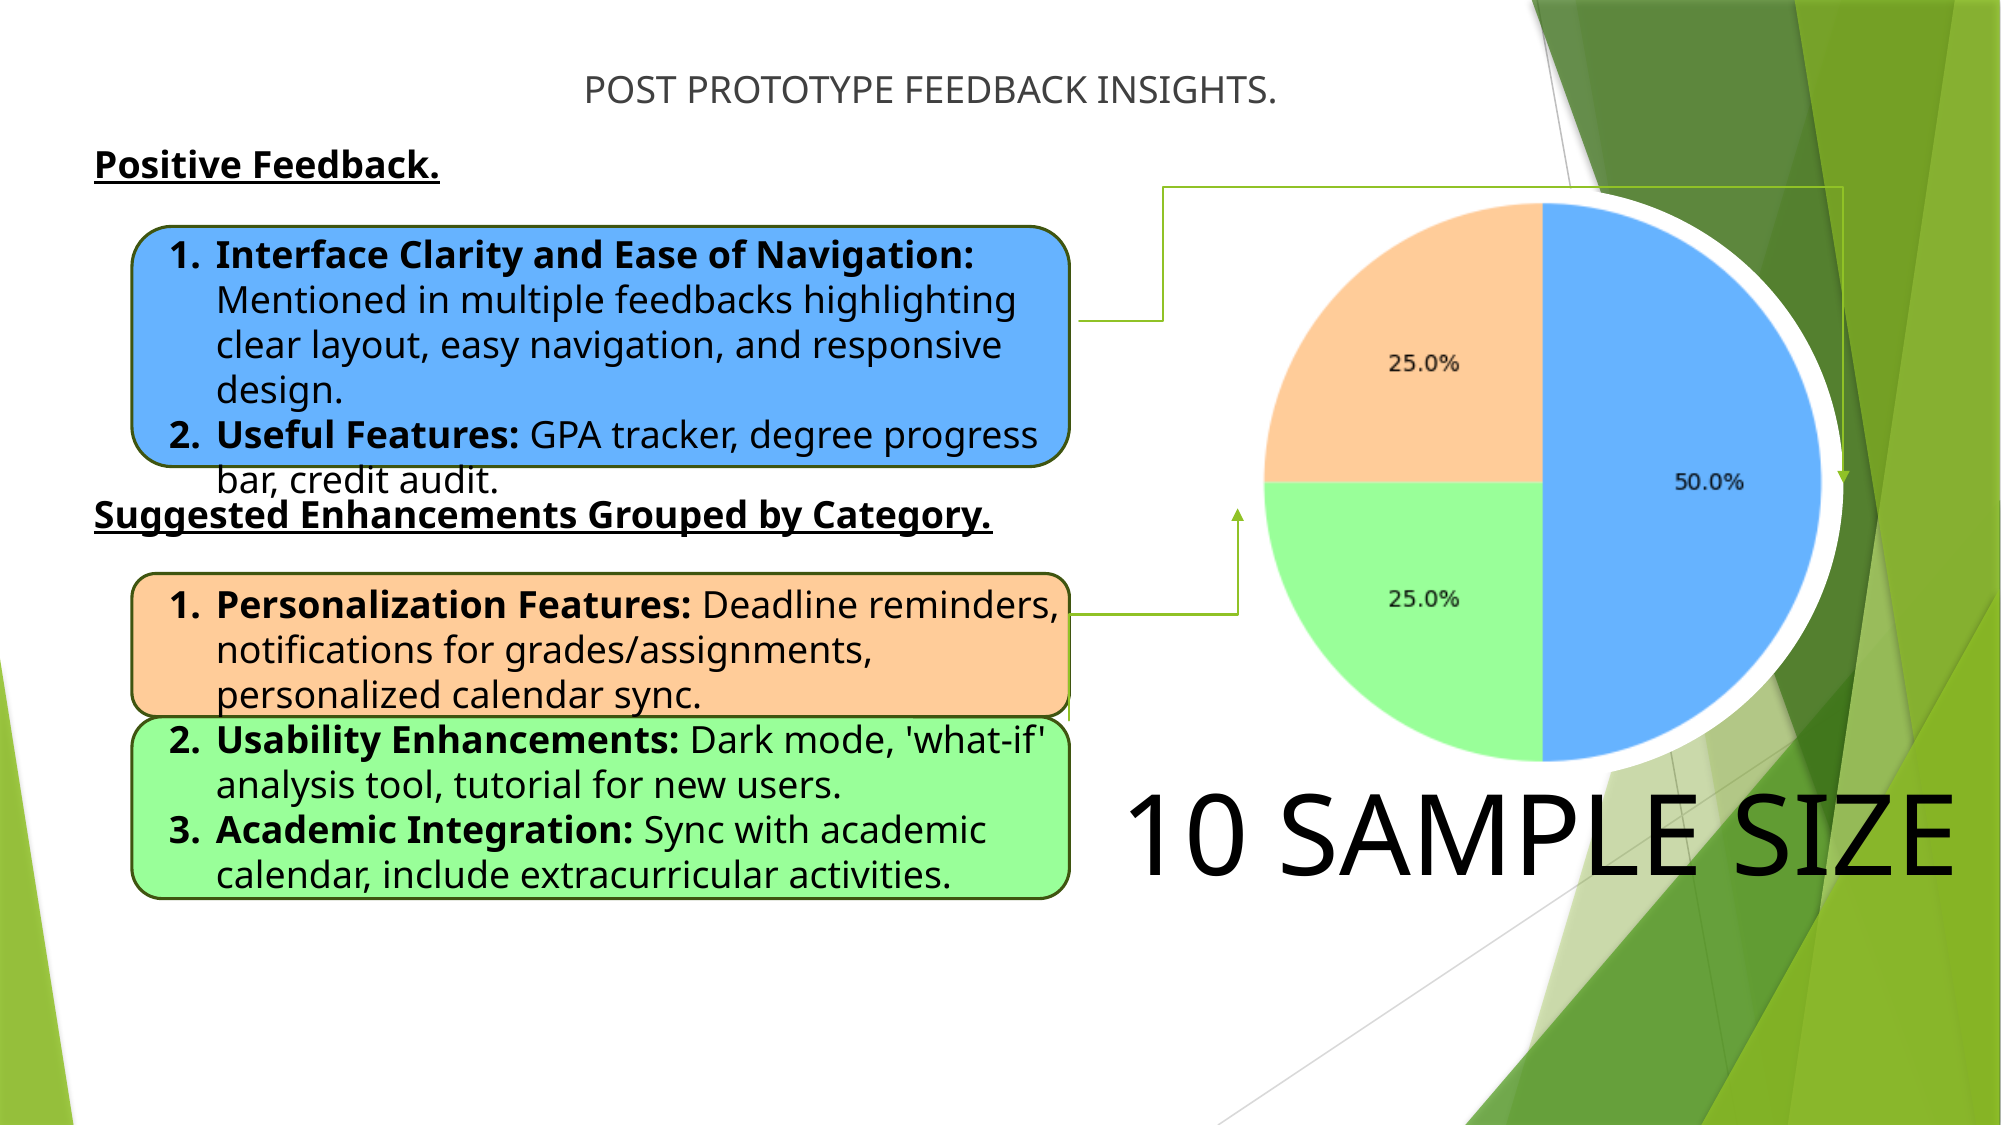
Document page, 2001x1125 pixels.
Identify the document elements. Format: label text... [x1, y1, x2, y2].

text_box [1068, 507, 1239, 722]
text_box Positive Feedback. Interface Clarity and Ease of Navigation: Mentioned in multiple feedbacks highlighting clear layout, easy navigation, and responsive design. Useful Features: GPA tracker, degree progress bar, credit audit. [79, 133, 1080, 483]
picture [1246, 484, 1844, 780]
picture [1246, 186, 1844, 299]
text_box Suggested Enhancements Grouped by Category. Personalization Features: Deadline reminders, notifications for grades/assignments, personalized calendar sync. Usability Enhancements: Dark mode, 'what-if' analysis tool, tutorial for new users. Academic Integration: Sync with academic calendar, include extracurricular activities. [79, 483, 1080, 903]
text_box 10 SAMPLE SIZE [1105, 755, 1975, 906]
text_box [1078, 299, 1844, 484]
list POST PROTOTYPE FEEDBACK INSIGHTS. [568, 58, 1432, 134]
